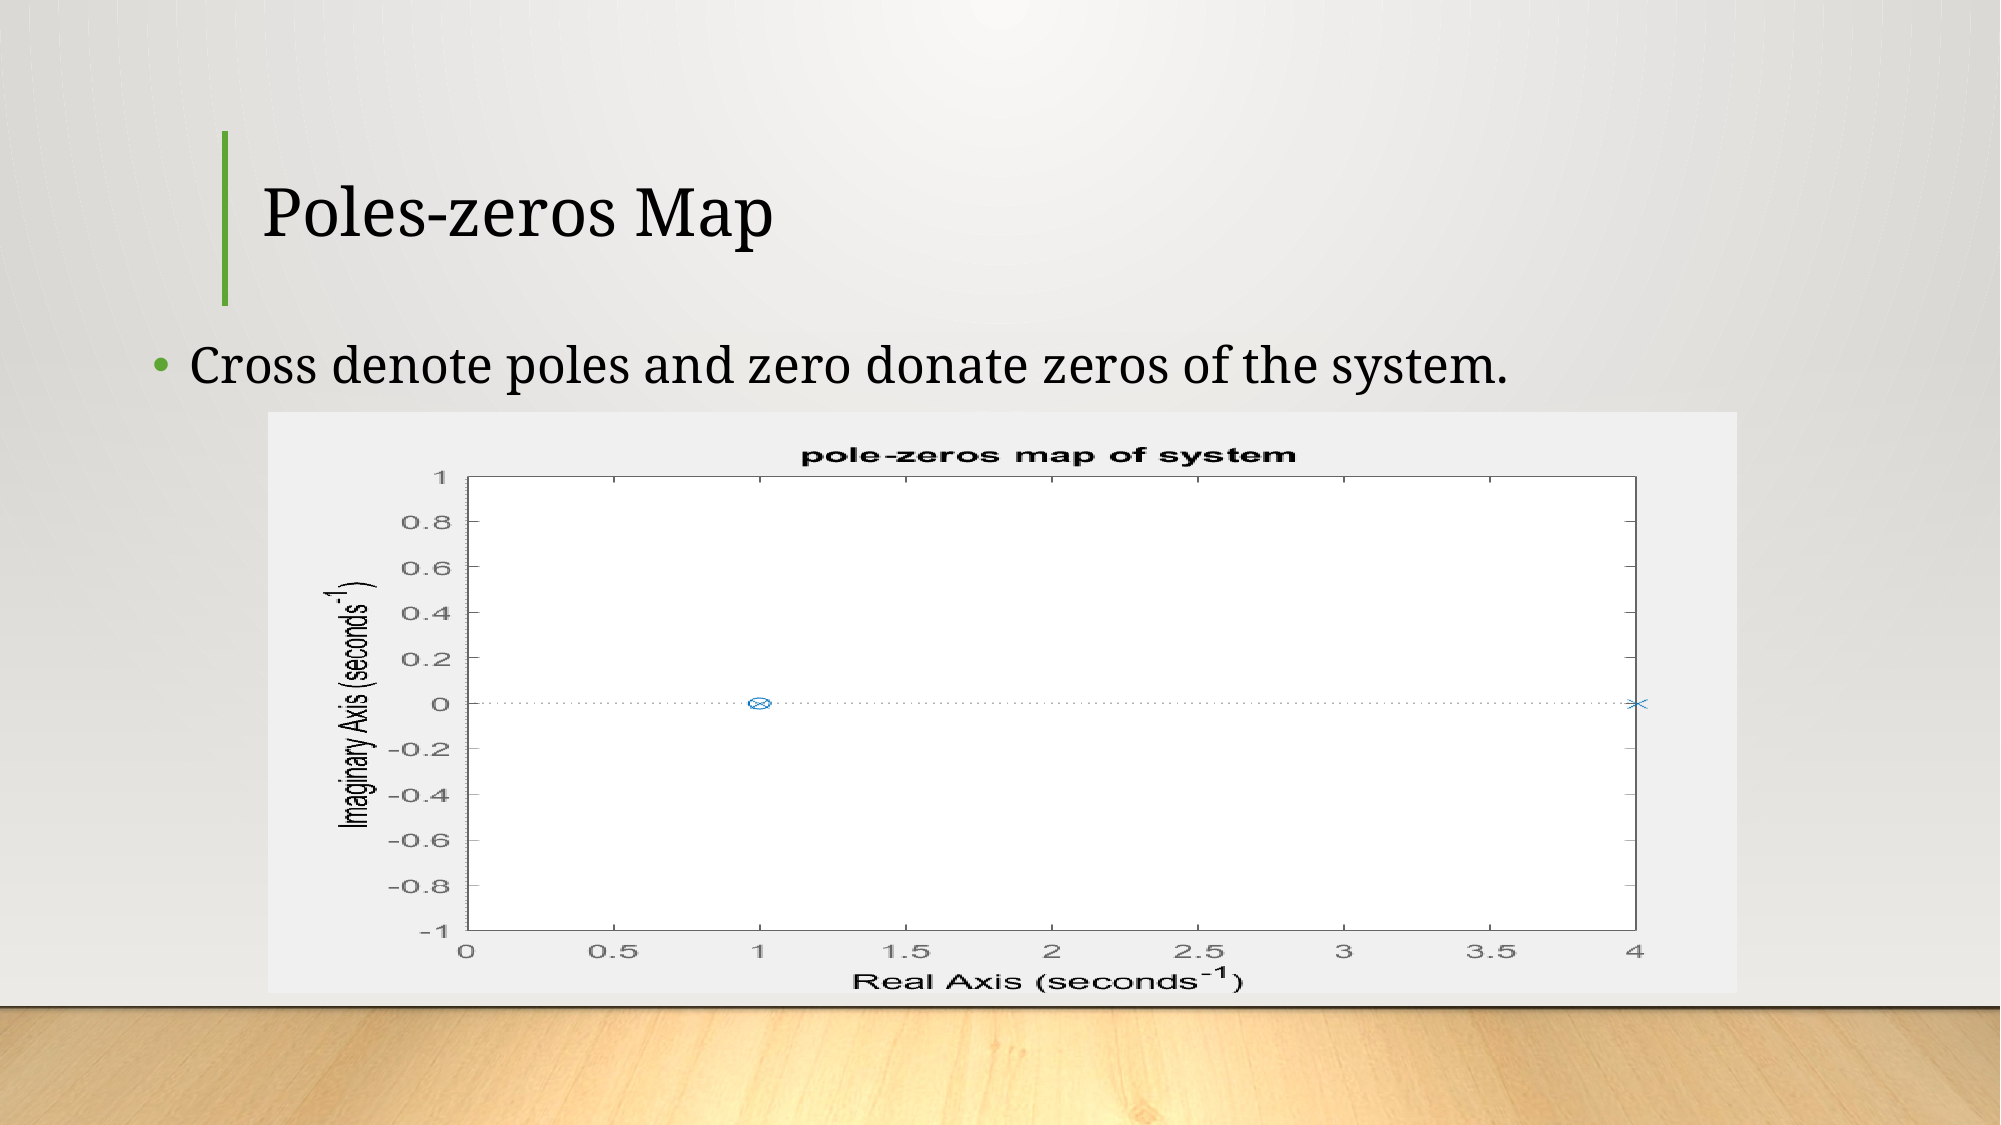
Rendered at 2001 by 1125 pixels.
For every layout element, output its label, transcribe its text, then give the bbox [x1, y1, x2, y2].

picture [0, 1006, 2000, 1125]
picture [268, 412, 1737, 994]
list Cross denote poles and zero donate zeros of the system. [137, 314, 1863, 1047]
title Poles-zeros Map [247, 123, 1823, 259]
